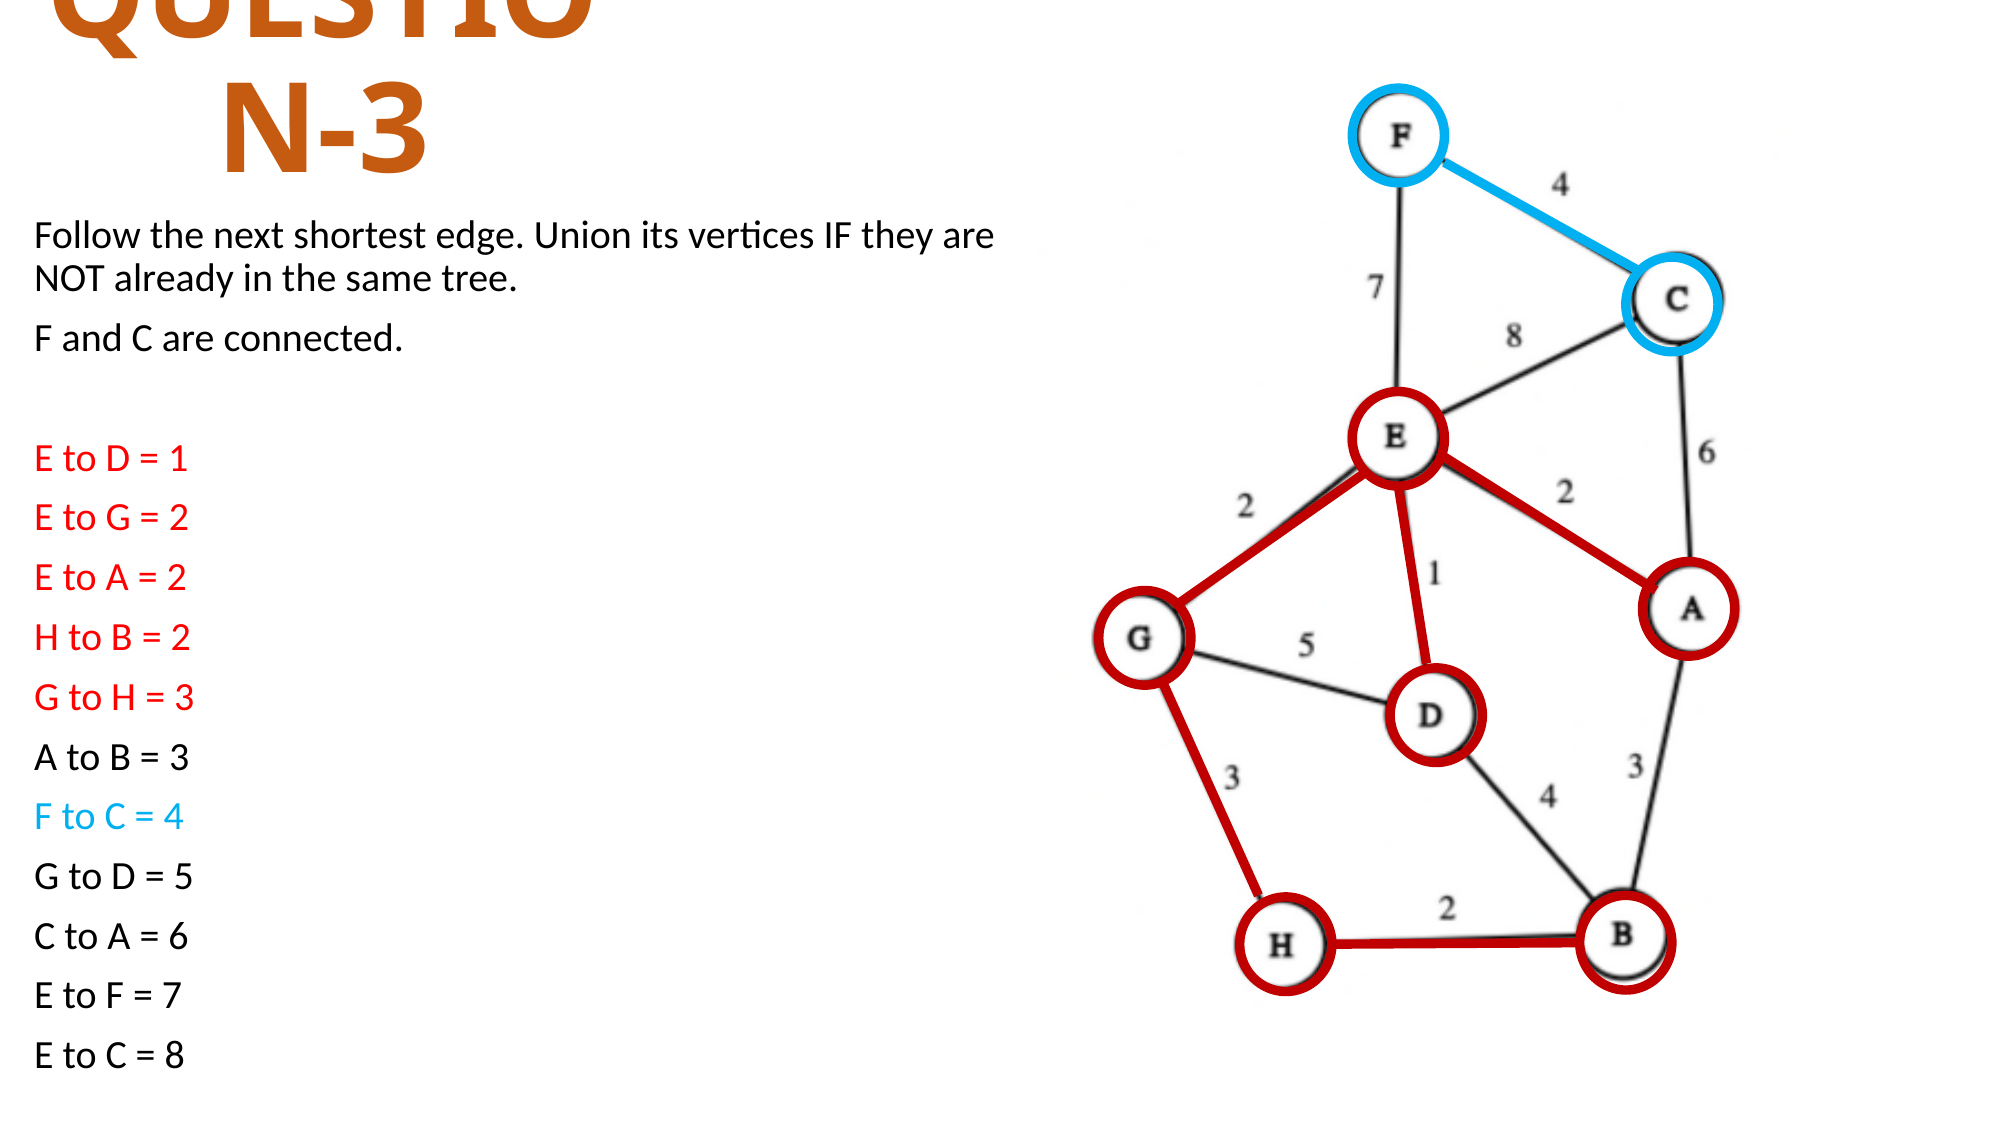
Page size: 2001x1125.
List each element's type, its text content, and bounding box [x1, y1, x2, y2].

subtitle Follow the next shortest edge. Union its vertices IF they are NOT already in the same tree. F and C are connected. E to D = 1 E to G = 2 E to A = 2 H to B = 2 G to H = 3 A to B = 3 F to C = 4 G to D = 5 C to A = 6 E to F = 7 E to C = 8 [19, 206, 1037, 1096]
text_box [1444, 162, 1640, 271]
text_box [1444, 457, 1656, 591]
title QUESTION-3 [0, 0, 646, 207]
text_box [1177, 472, 1366, 605]
picture [999, 54, 1884, 1039]
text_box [1398, 486, 1427, 664]
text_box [1163, 685, 1259, 896]
